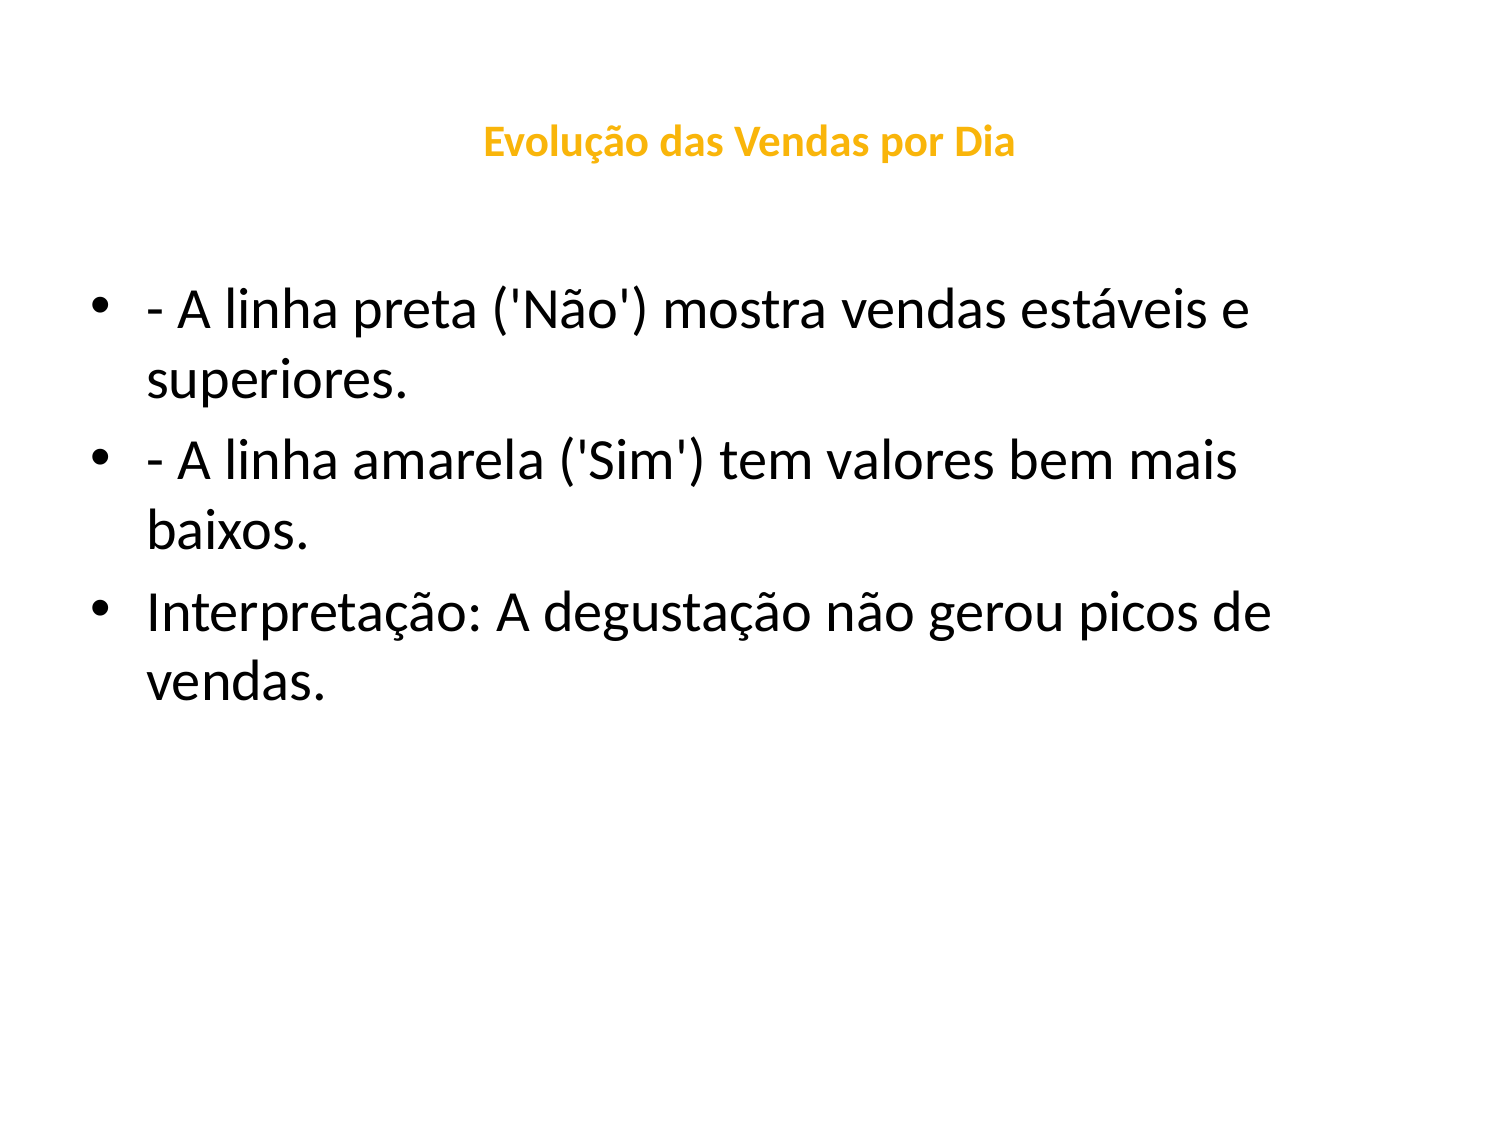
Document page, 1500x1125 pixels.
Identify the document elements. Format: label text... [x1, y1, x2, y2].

list - A linha preta ('Não') mostra vendas estáveis e superiores. - A linha amarela ('Sim') tem valores bem mais baixos. Interpretação: A degustação não gerou picos de vendas. [75, 262, 1425, 1099]
title Evolução das Vendas por Dia [75, 45, 1425, 233]
